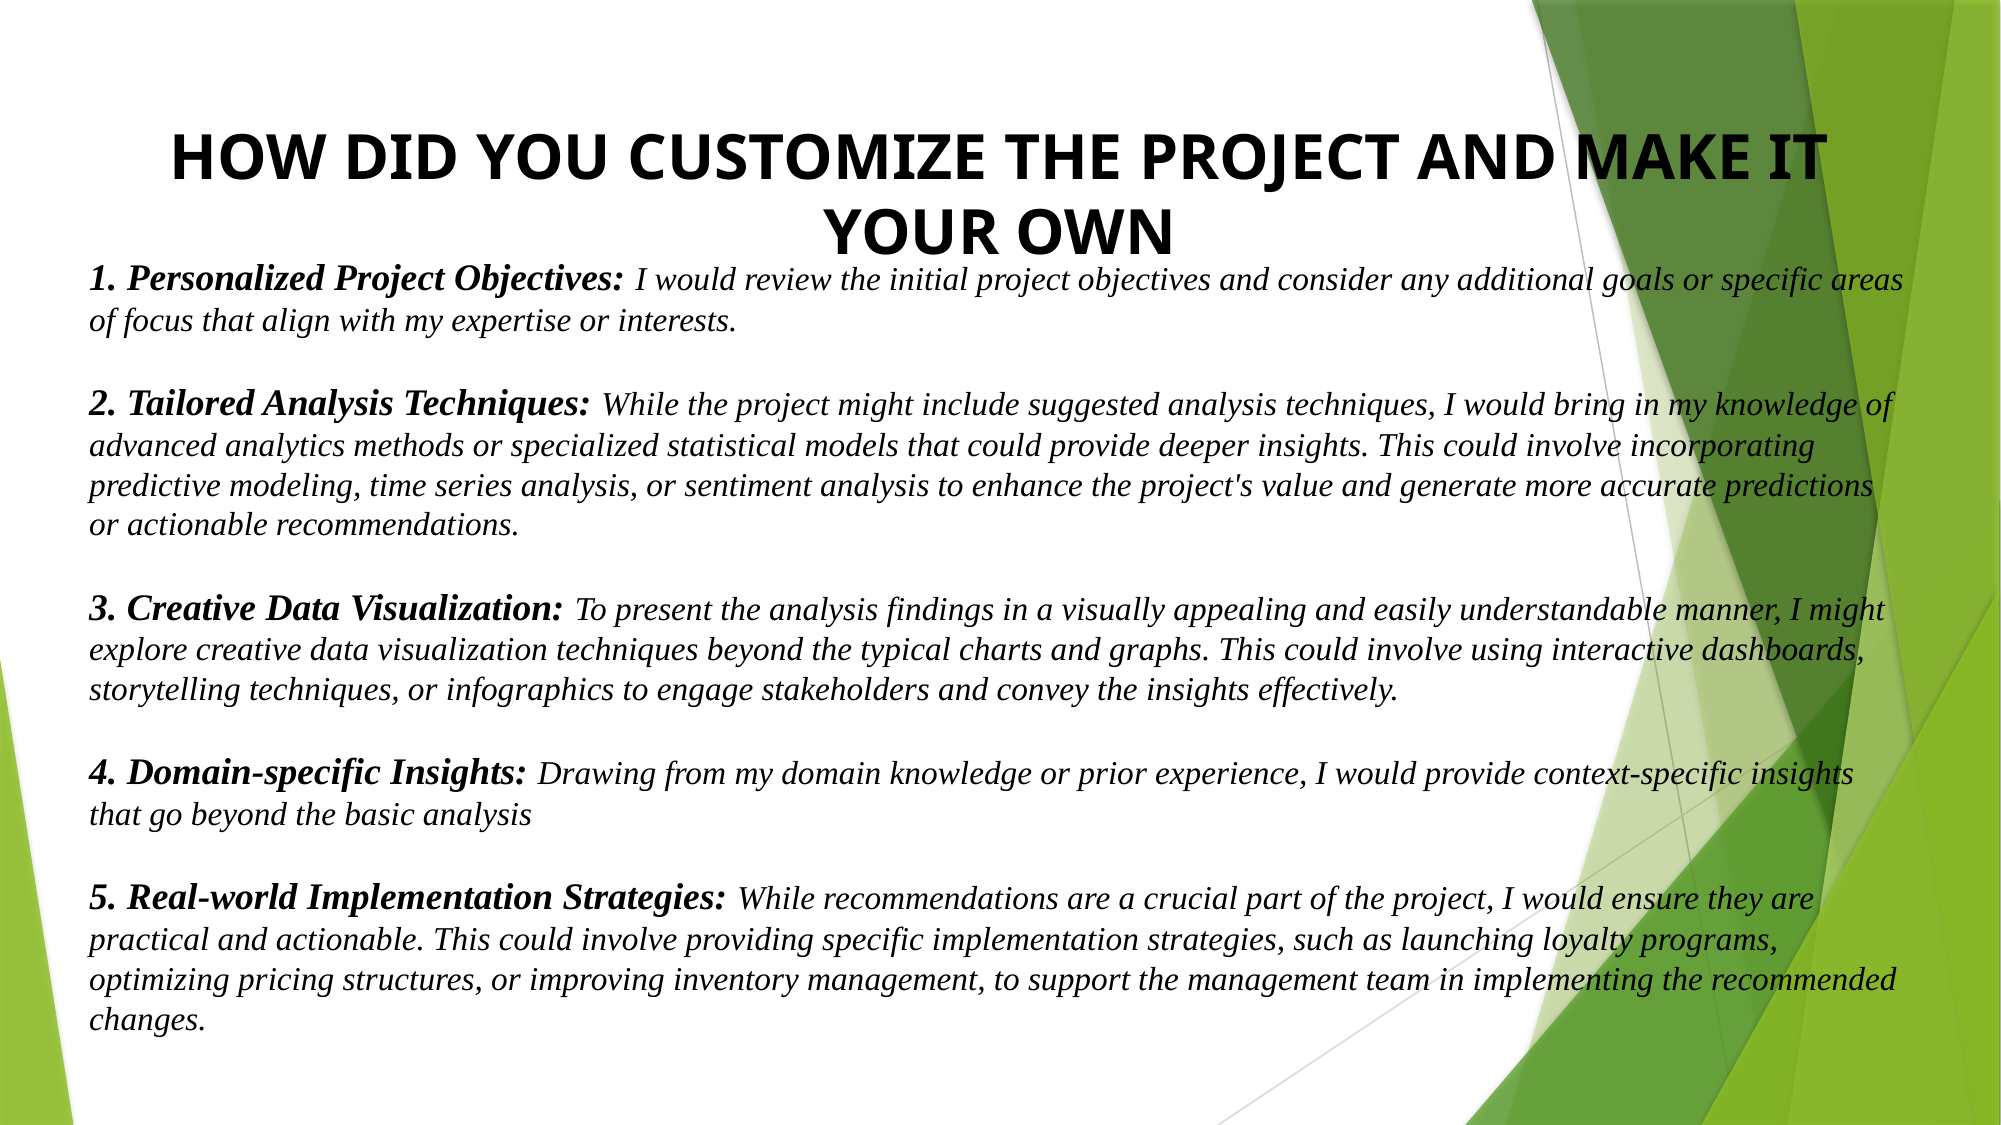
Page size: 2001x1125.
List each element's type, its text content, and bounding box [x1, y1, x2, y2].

text_box 1. Personalized Project Objectives: I would review the initial project objectives and consider any additional goals or specific areas of focus that align with my expertise or interests. 2. Tailored Analysis Techniques: While the project might include suggested analysis techniques, I would bring in my knowledge of advanced analytics methods or specialized statistical models that could provide deeper insights. This could involve incorporating predictive modeling, time series analysis, or sentiment analysis to enhance the project's value and generate more accurate predictions or actionable recommendations. 3. Creative Data Visualization: To present the analysis findings in a visually appealing and easily understandable manner, I might explore creative data visualization techniques beyond the typical charts and graphs. This could involve using interactive dashboards, storytelling techniques, or infographics to engage stakeholders and convey the insights effectively. 4. Domain-specific Insights: Drawing from my domain knowledge or prior experience, I would provide context-specific insights that go beyond the basic analysis 5. Real-world Implementation Strategies: While recommendations are a crucial part of the project, I would ensure they are practical and actionable. This could involve providing specific implementation strategies, such as launching loyalty programs, optimizing pricing structures, or improving inventory management, to support the management team in implementing the recommended changes. [74, 245, 1926, 1085]
text_box HOW DID YOU CUSTOMIZE THE PROJECT AND MAKE IT YOUR OWN [74, 109, 1926, 245]
